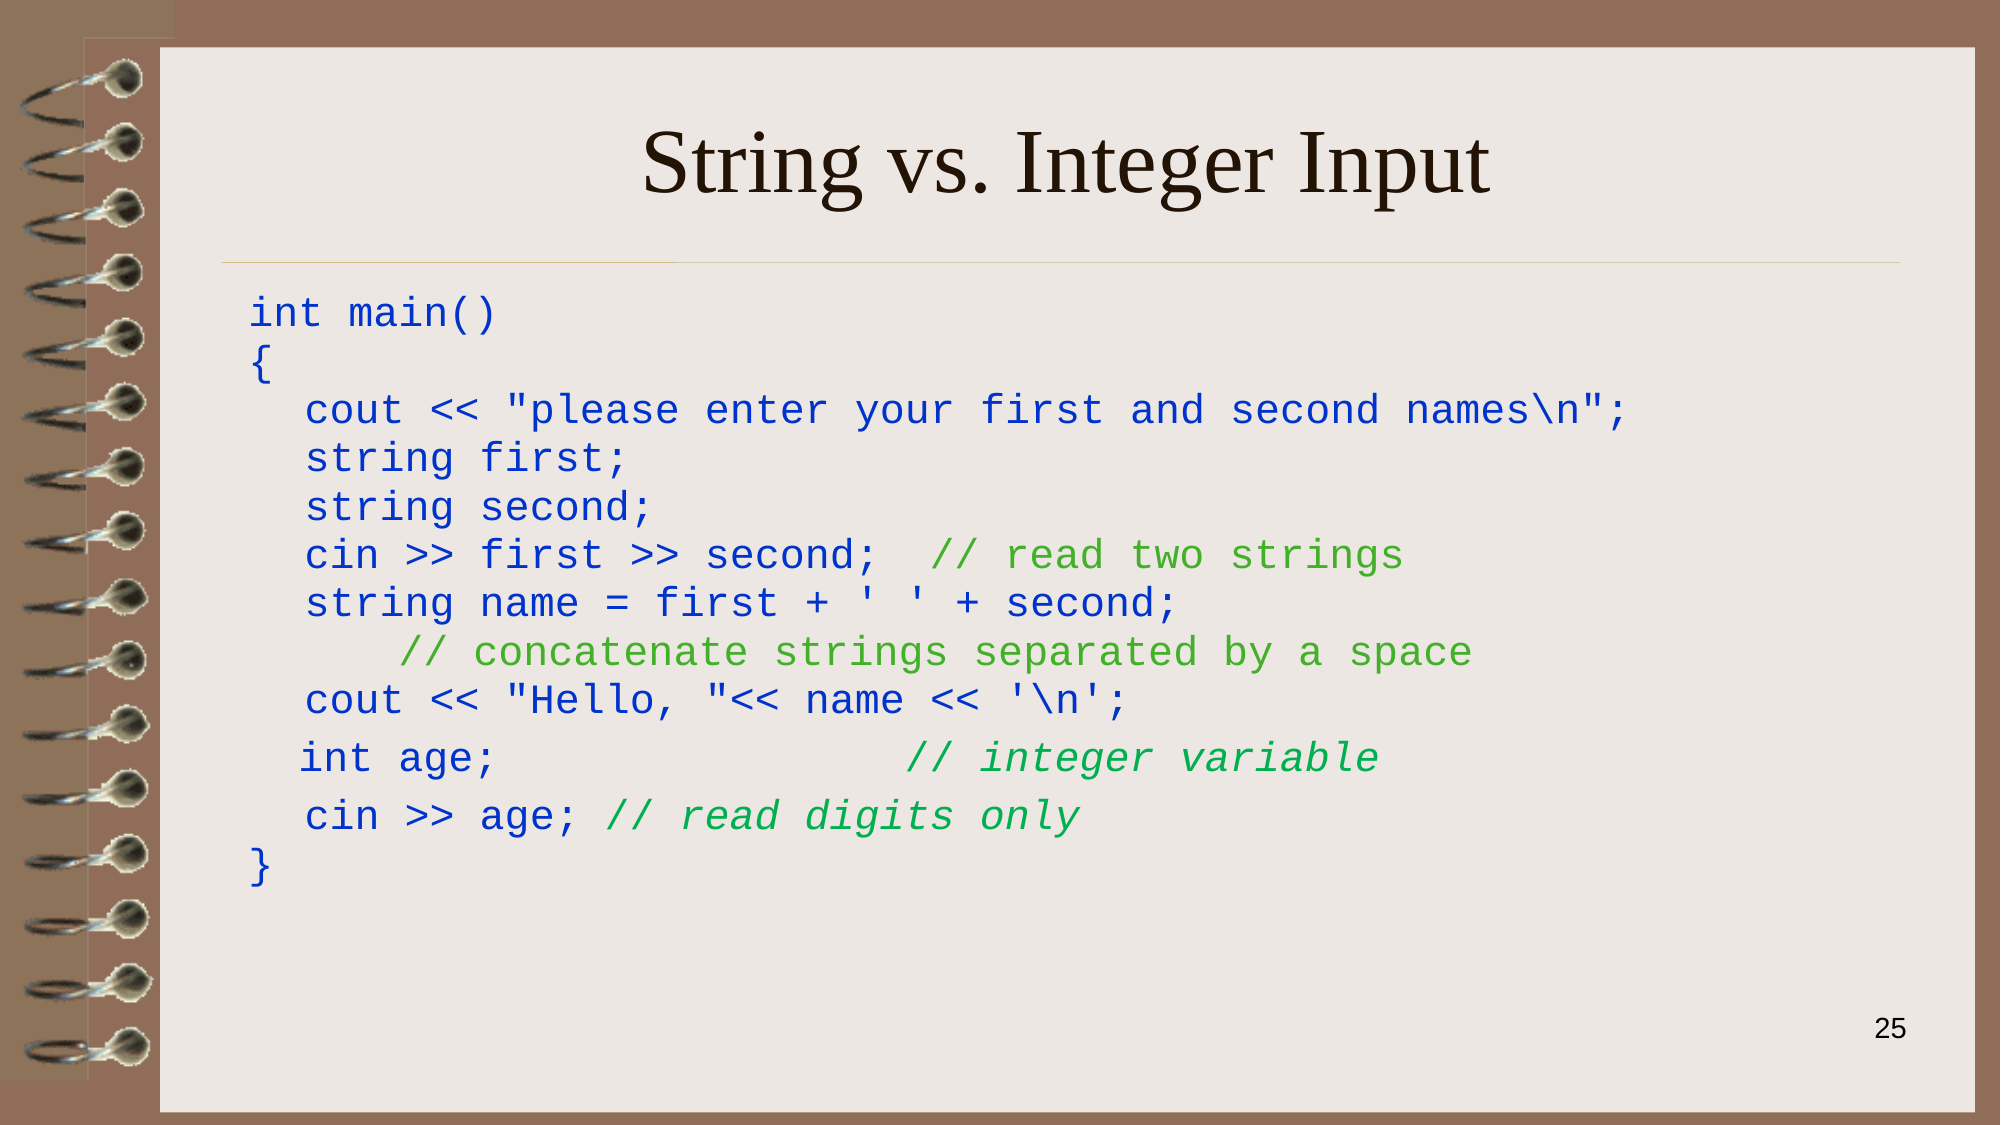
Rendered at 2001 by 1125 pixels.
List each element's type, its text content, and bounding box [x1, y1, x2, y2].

slide_number 25 [1505, 1001, 1922, 1077]
list int main() { cout << "please enter your first and second names\n"; string first; string second; cin >> first >> second; // read two strings string name = first + ' ' + second; // concatenate strings separated by a space cout << "Hello, "<< name << '\n'; int age; // integer variable cin >> age; // read digits only } [233, 287, 1900, 963]
title String vs. Integer Input [233, 62, 1900, 250]
picture [0, 0, 175, 1080]
